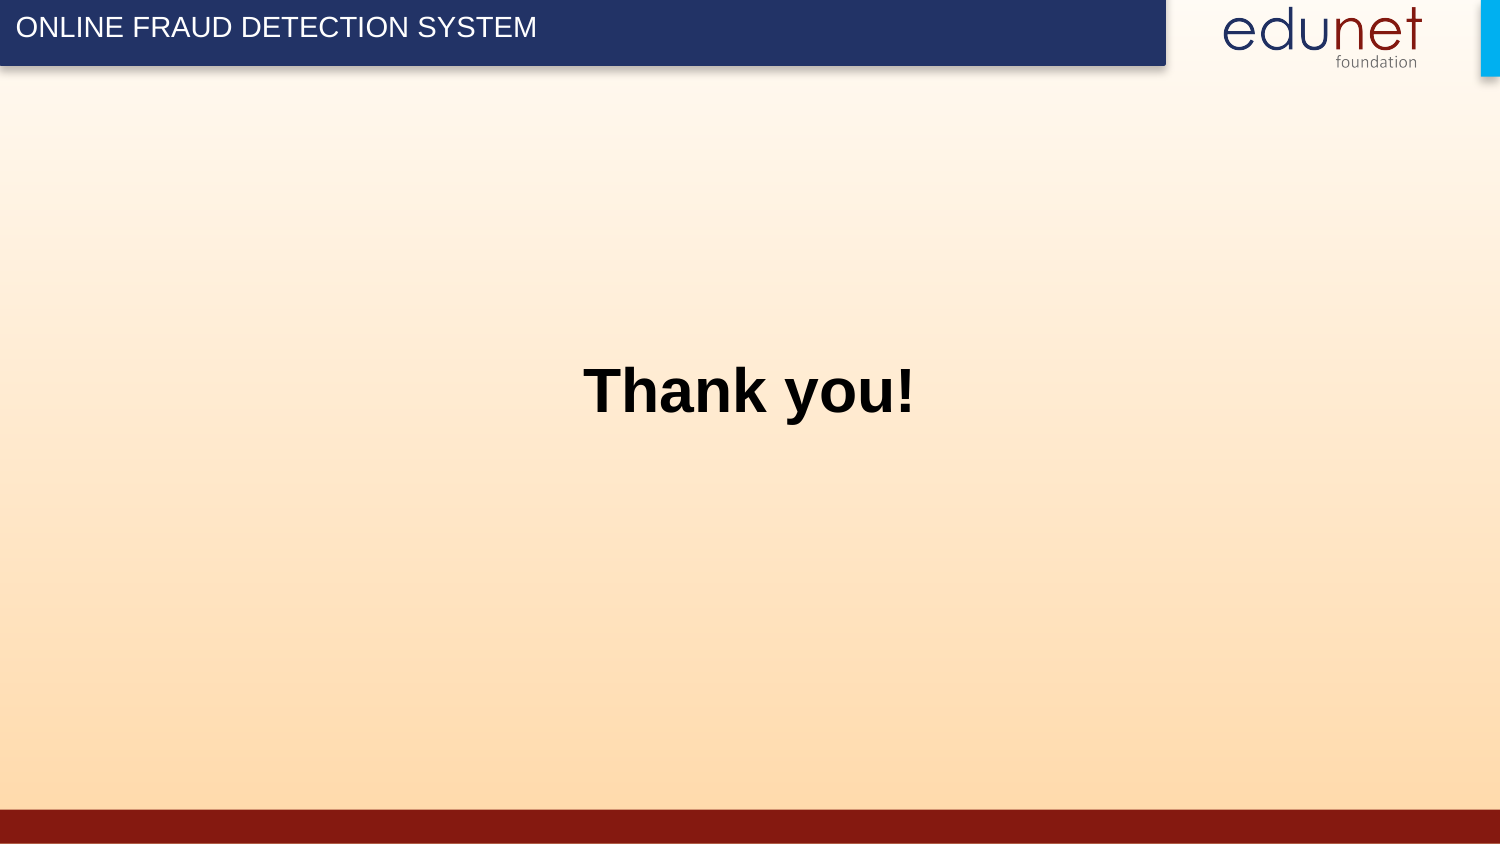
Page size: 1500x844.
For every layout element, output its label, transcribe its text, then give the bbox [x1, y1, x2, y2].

picture [1219, 4, 1424, 72]
text_box Thank you! [518, 334, 982, 422]
